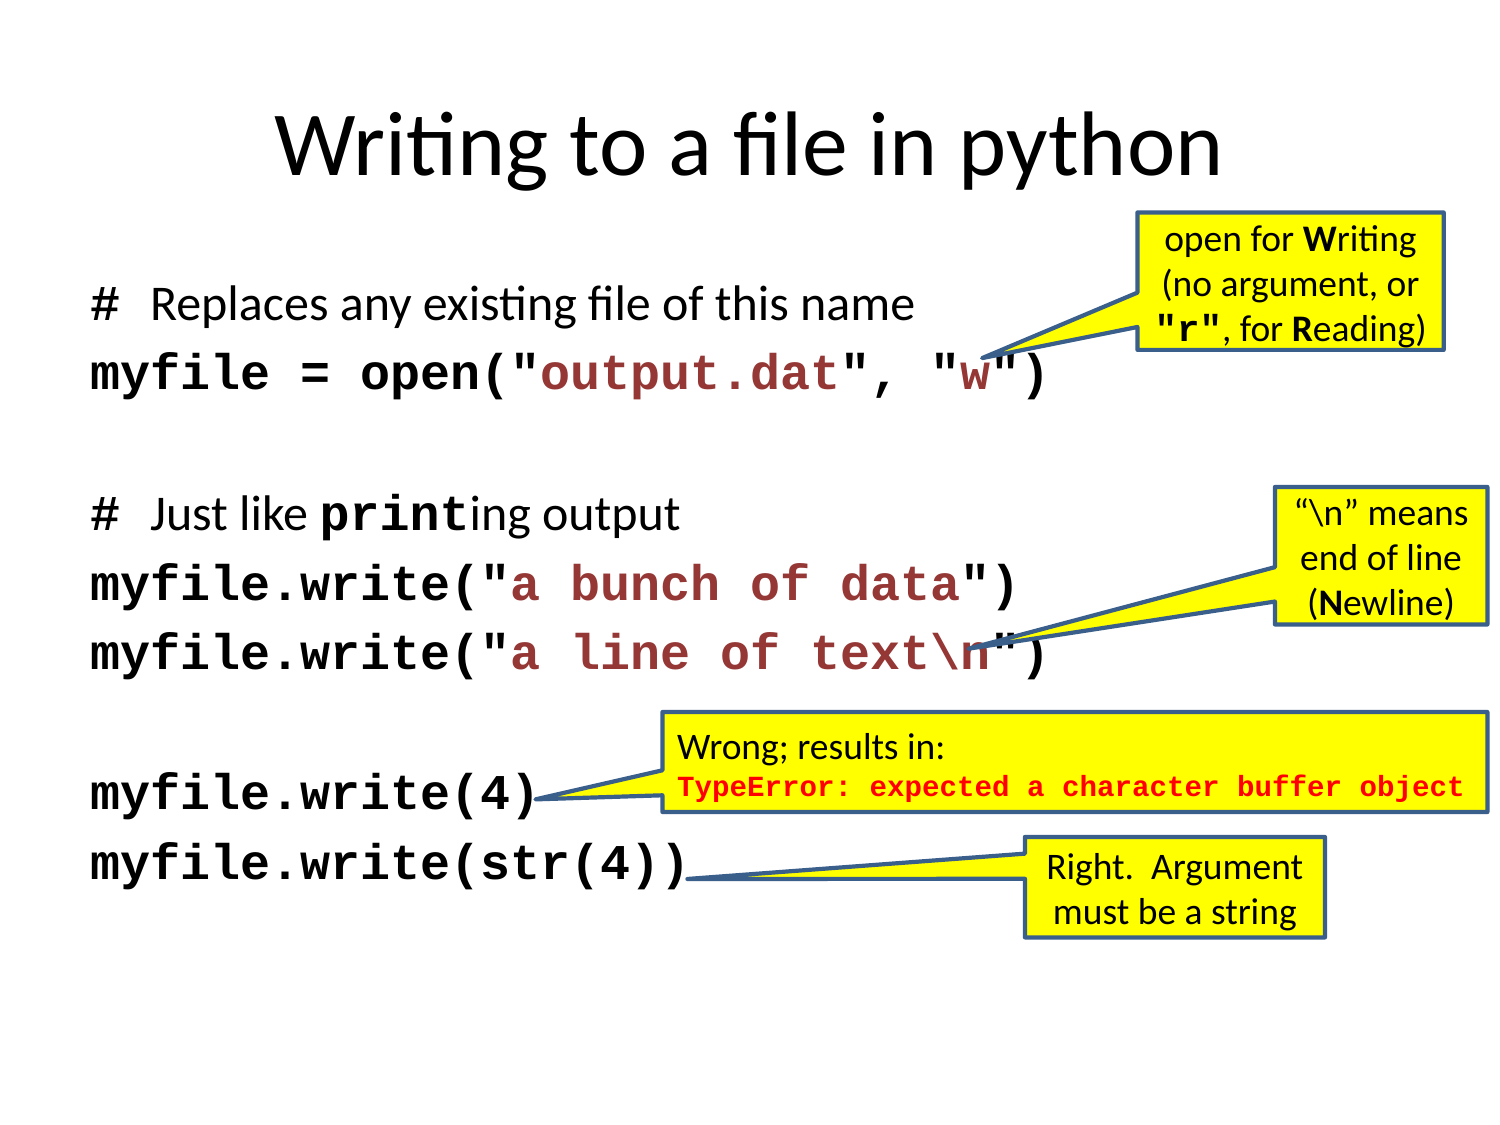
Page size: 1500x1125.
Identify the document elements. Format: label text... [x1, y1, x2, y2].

title Writing to a file in python [75, 45, 1425, 233]
text_box Wrong; results in: TypeError: expected a character buffer object [533, 709, 1490, 815]
text_box Right. Argument must be a string [685, 834, 1328, 940]
text_box open for Writing (no argument, or "r", for Reading) [980, 210, 1446, 361]
list # Replaces any existing file of this name myfile = open("output.dat", "w") # Just like printing output myfile.write("a bunch of data") myfile.write("a line of text\n") myfile.write(4) myfile.write(str(4)) [75, 262, 1425, 1005]
text_box “\n” means end of line (Newline) [966, 484, 1490, 651]
